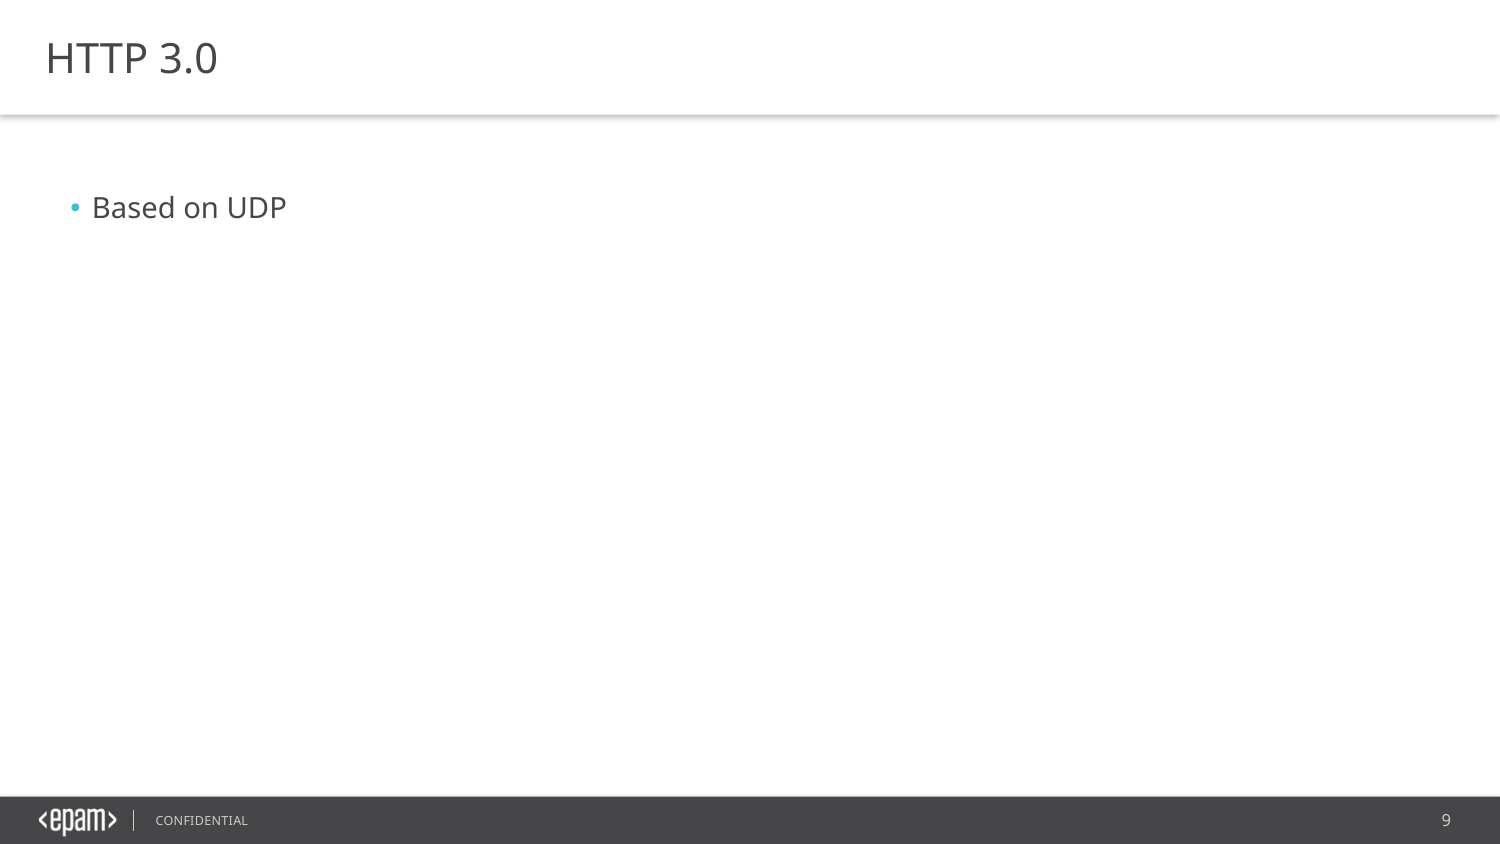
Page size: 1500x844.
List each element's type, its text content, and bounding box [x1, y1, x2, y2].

list HTTP 3.0 [0, 0, 1500, 115]
list Based on UDP [59, 177, 1426, 734]
picture [38, 808, 117, 837]
